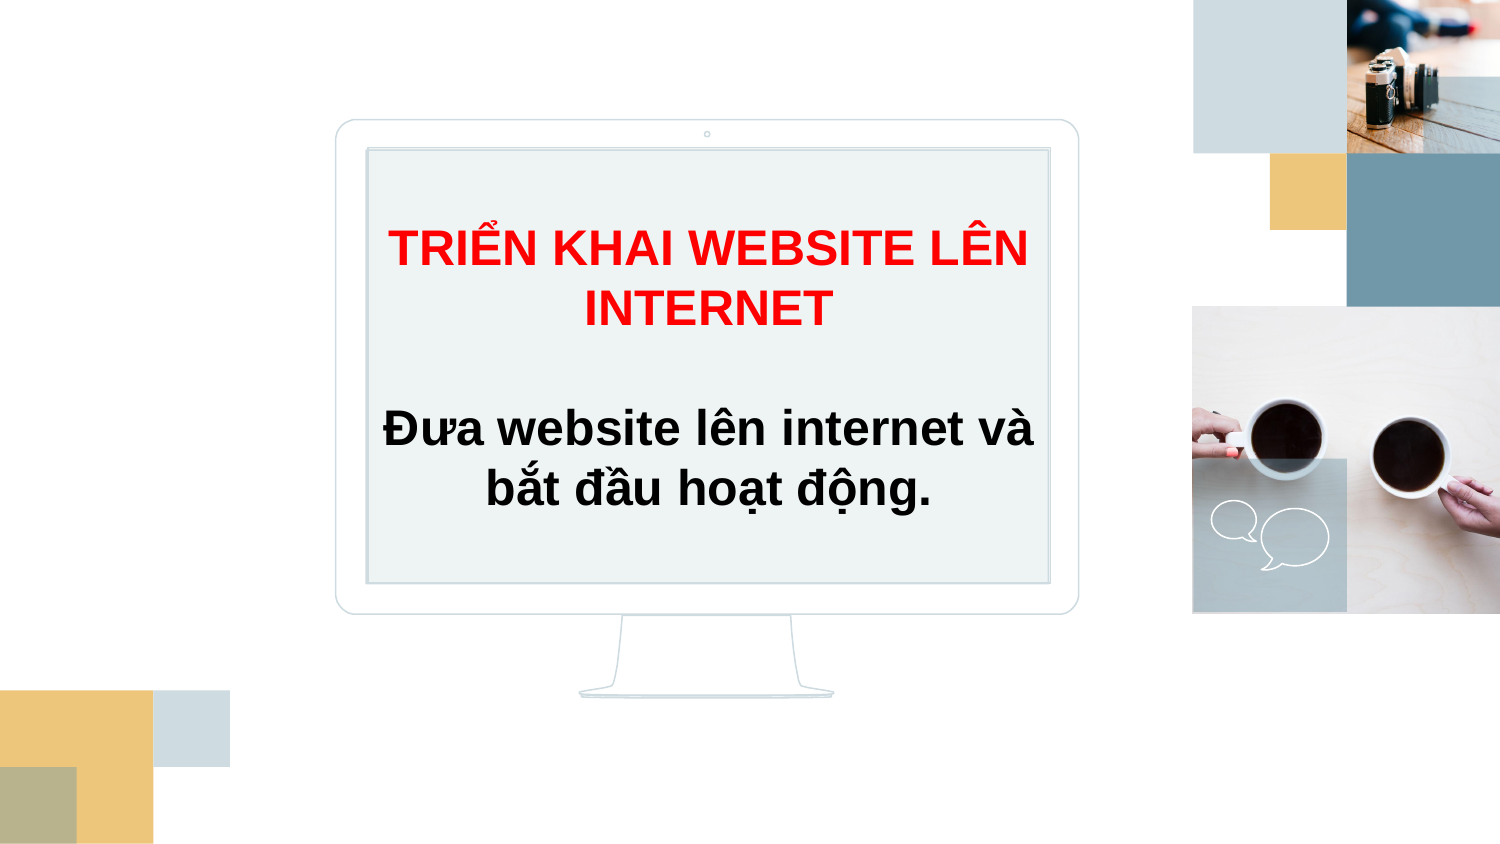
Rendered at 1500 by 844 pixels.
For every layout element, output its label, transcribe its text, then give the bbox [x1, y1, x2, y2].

text_box TRIỂN KHAI WEBSITE LÊN INTERNET Đưa website lên internet và bắt đầu hoạt động. [368, 147, 1051, 584]
picture [1192, 306, 1500, 614]
text_box [335, 119, 1079, 698]
picture [1347, 0, 1500, 153]
